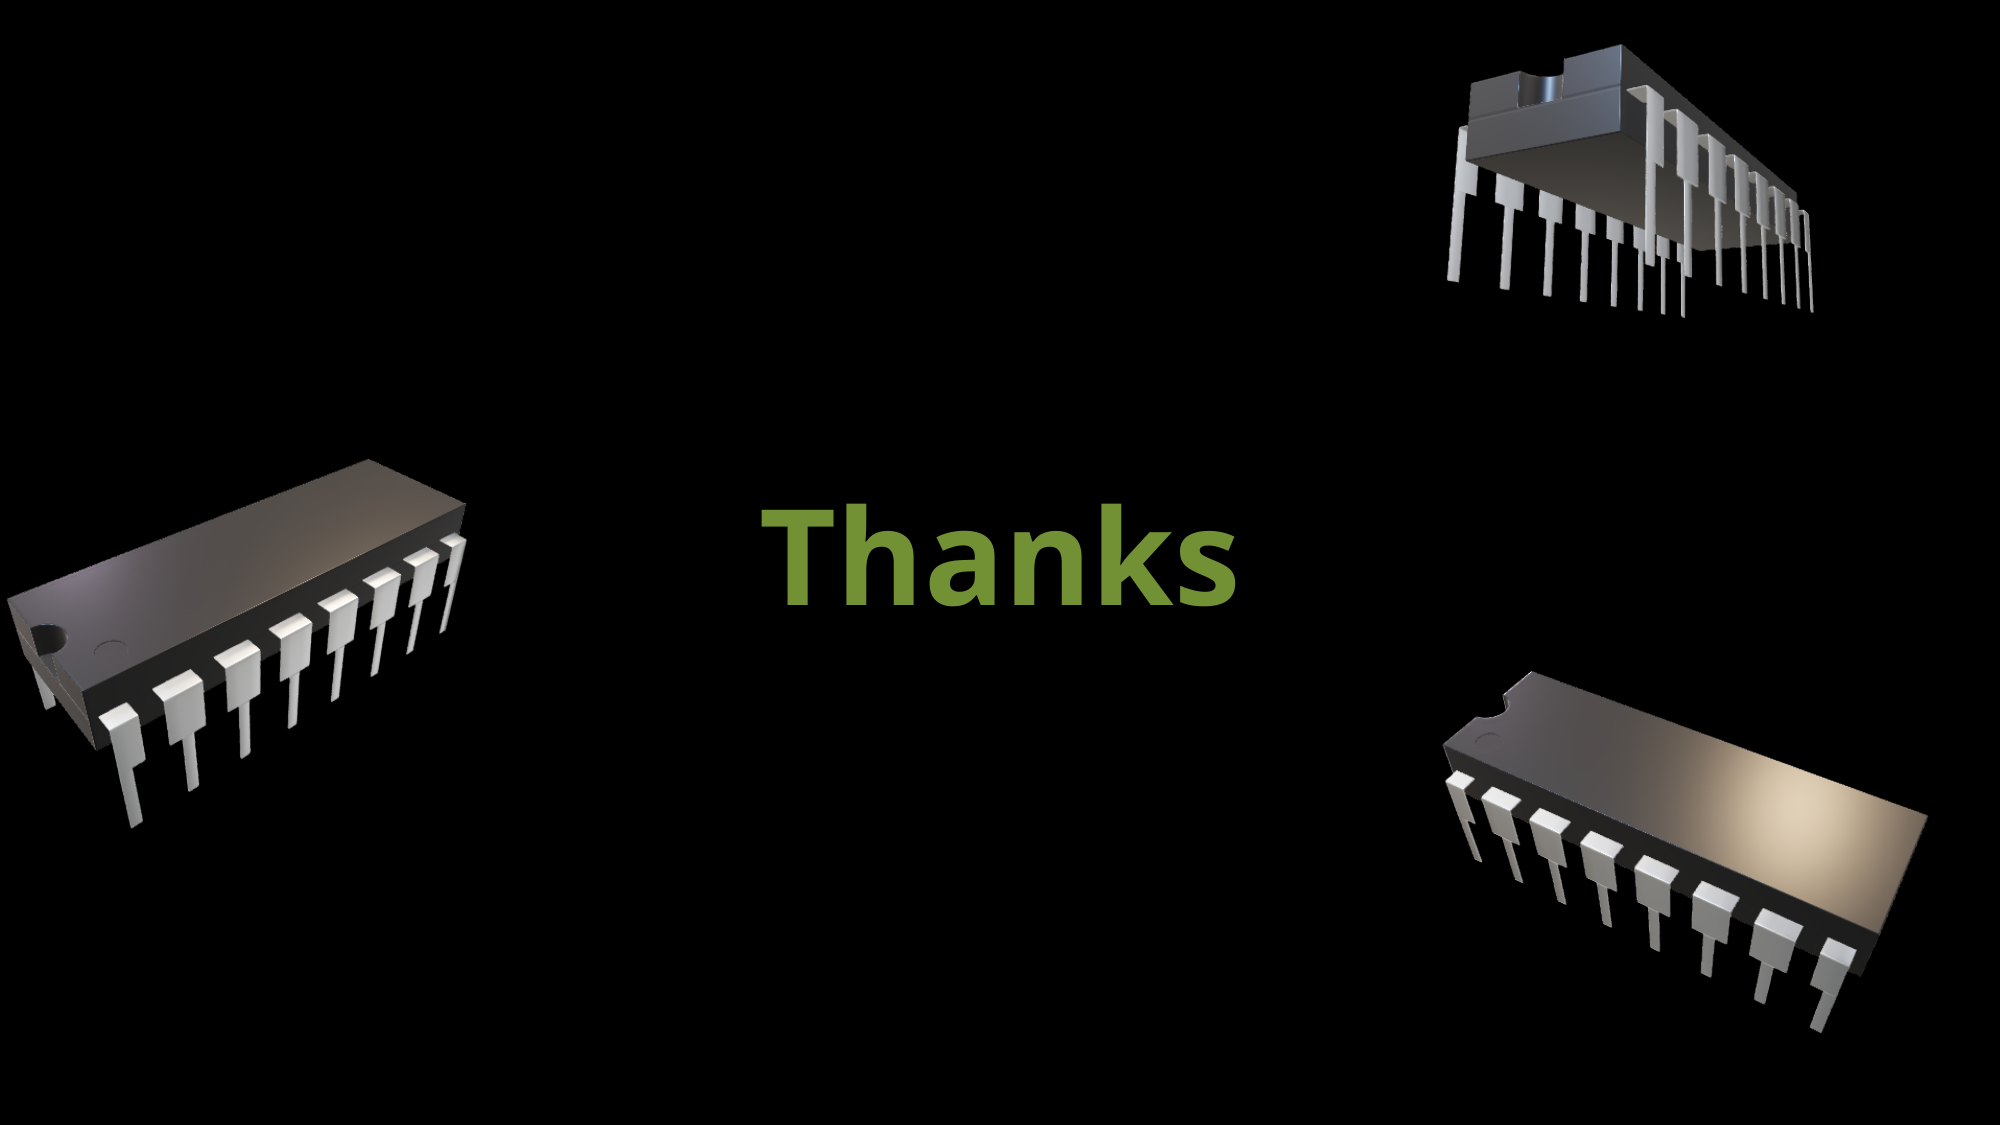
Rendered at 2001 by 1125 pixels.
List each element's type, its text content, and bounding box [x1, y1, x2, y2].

title Thanks [521, 291, 1479, 834]
picture [1, 387, 521, 834]
picture [1412, 627, 1934, 1039]
picture [1441, 38, 1905, 410]
